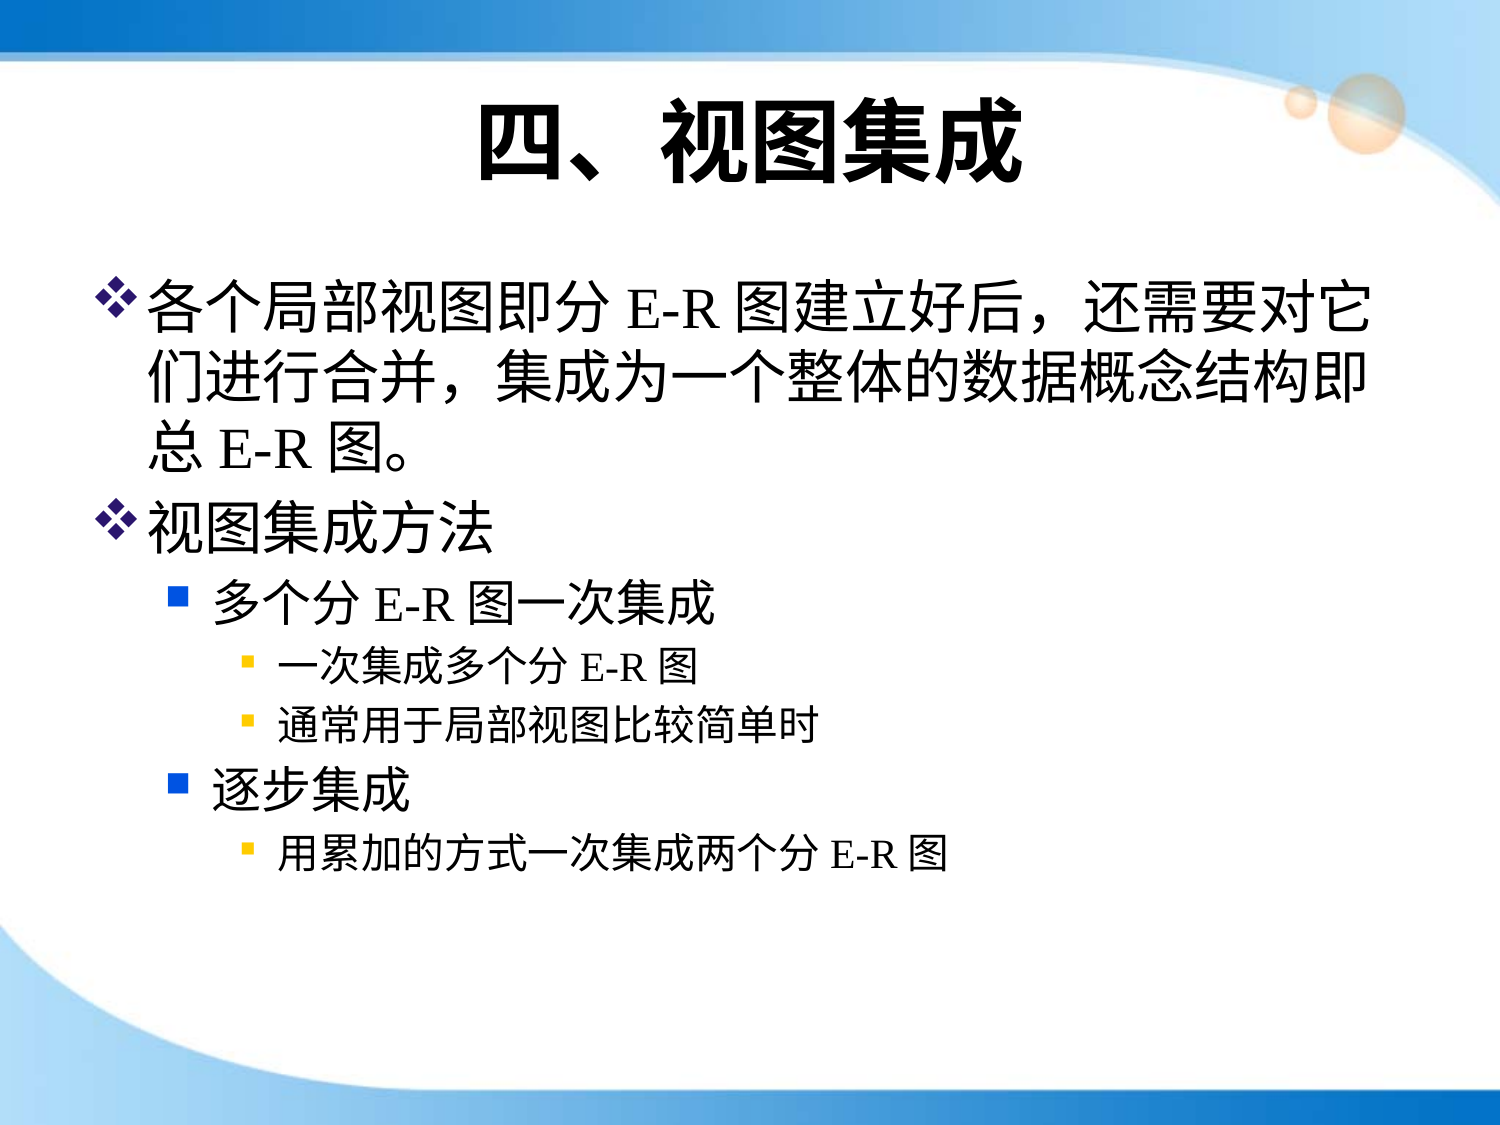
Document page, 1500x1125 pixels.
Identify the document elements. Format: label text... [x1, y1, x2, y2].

list 各个局部视图即分E-R图建立好后，还需要对它们进行合并，集成为一个整体的数据概念结构即总E-R图。 视图集成方法 多个分E-R图一次集成 一次集成多个分E-R图 通常用于局部视图比较简单时 逐步集成 用累加的方式一次集成两个分E-R图 [74, 262, 1426, 1006]
title 四、视图集成 [75, 45, 1425, 233]
picture [0, 0, 1500, 1125]
